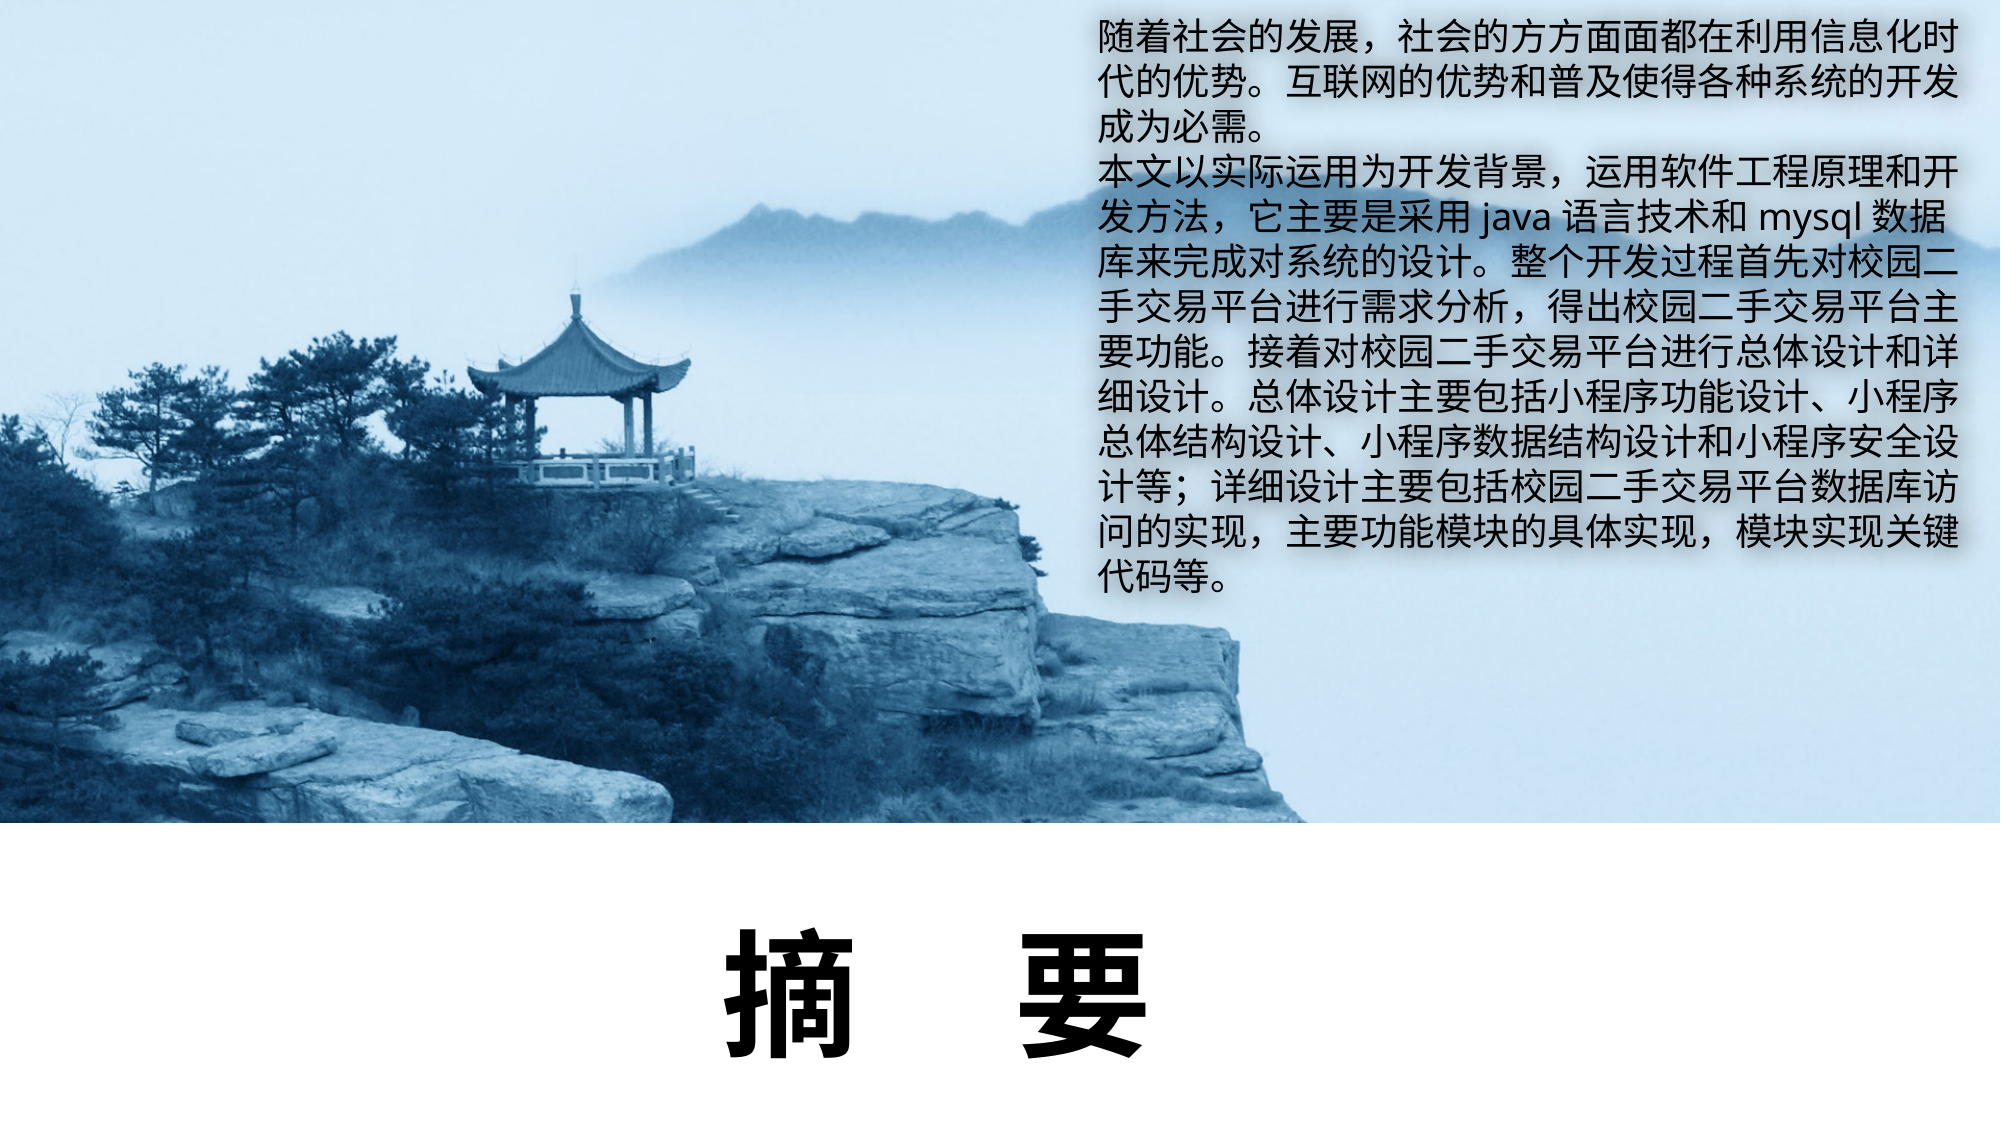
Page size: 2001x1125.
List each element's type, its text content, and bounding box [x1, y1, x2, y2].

picture [0, 0, 2000, 823]
text_box 摘 要 [706, 901, 1412, 1082]
